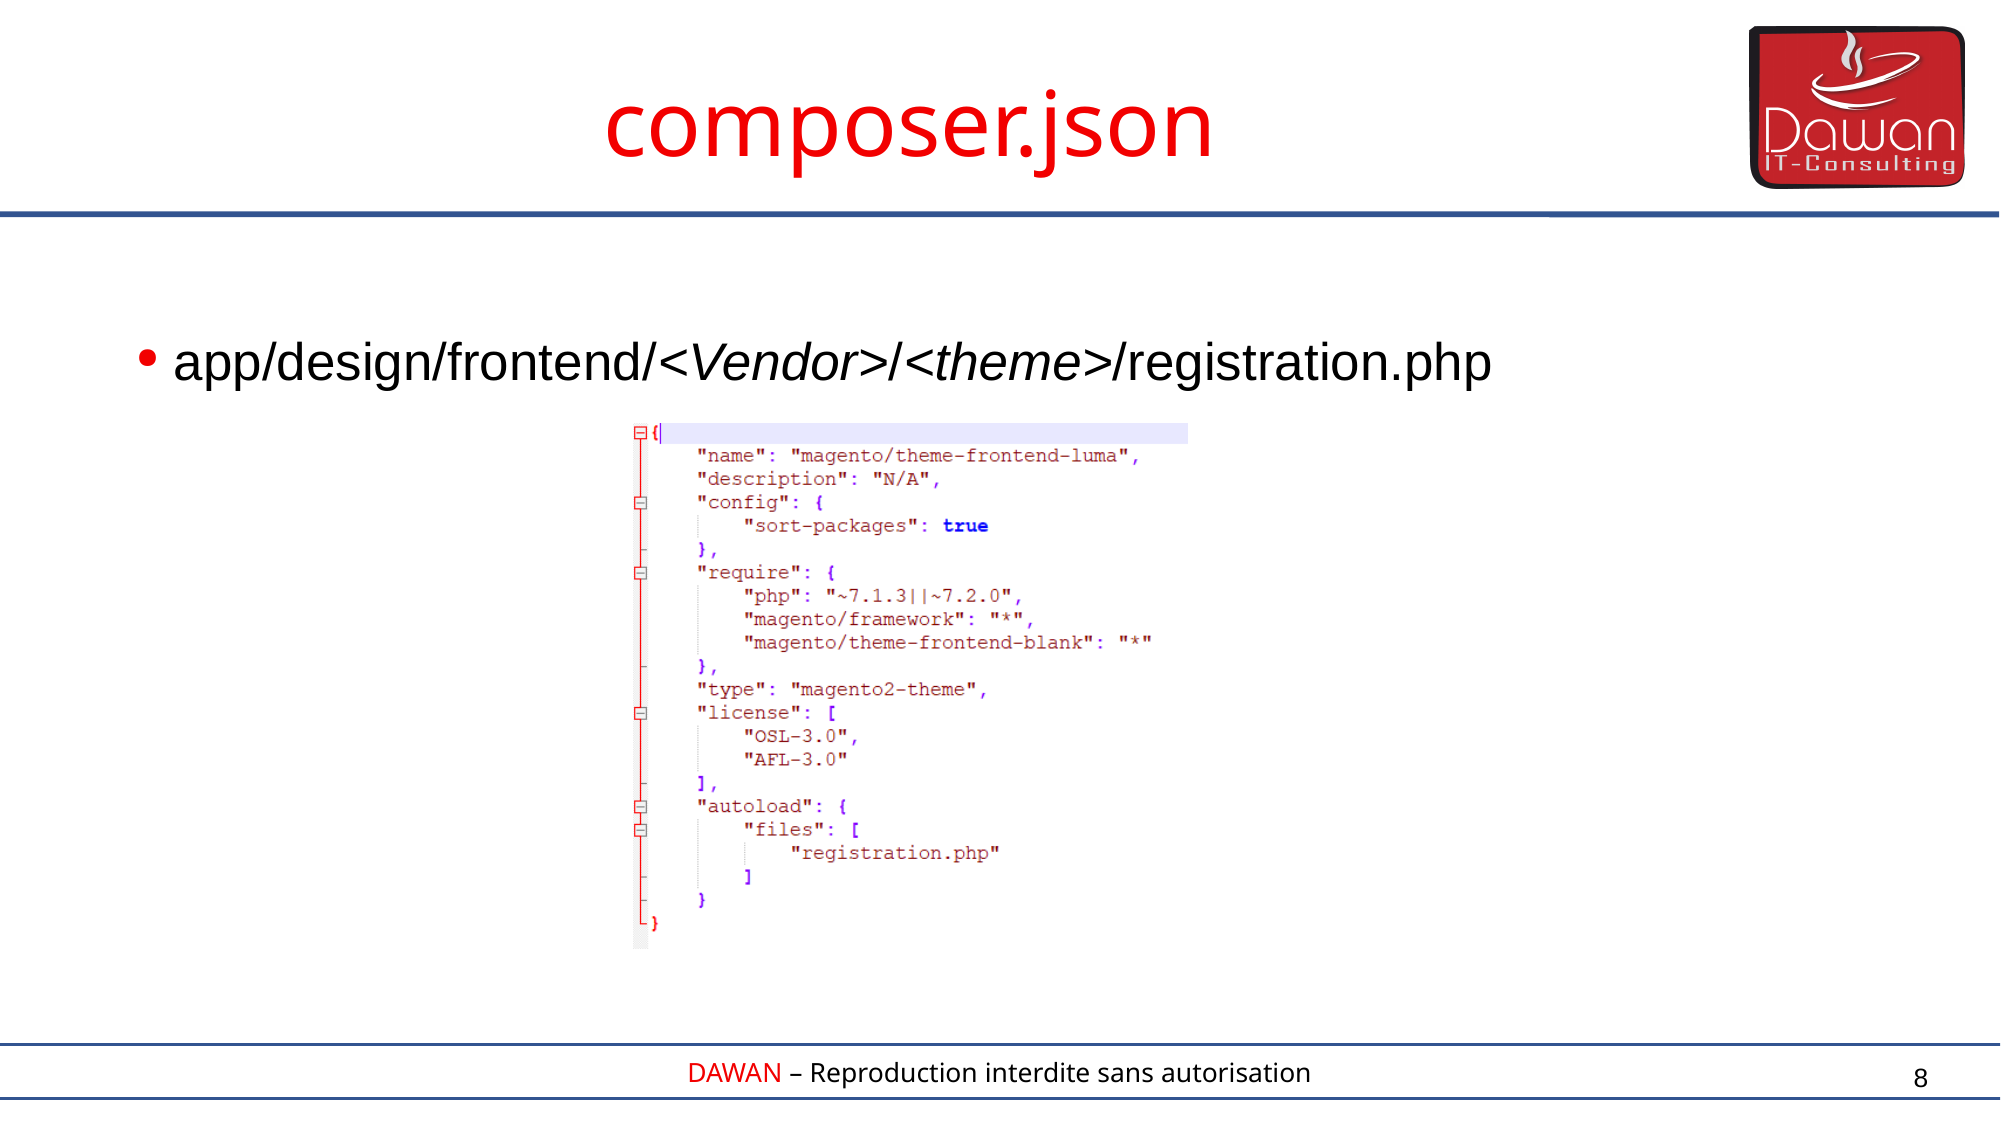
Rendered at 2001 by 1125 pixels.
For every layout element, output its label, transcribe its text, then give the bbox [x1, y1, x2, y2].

picture [1750, 26, 1965, 189]
picture [633, 423, 1188, 949]
slide_number 8 [1857, 1060, 1929, 1119]
title composer.json [71, 26, 1750, 215]
text_box app/design/frontend/<Vendor>/<theme>/registration.php [136, 264, 1821, 392]
